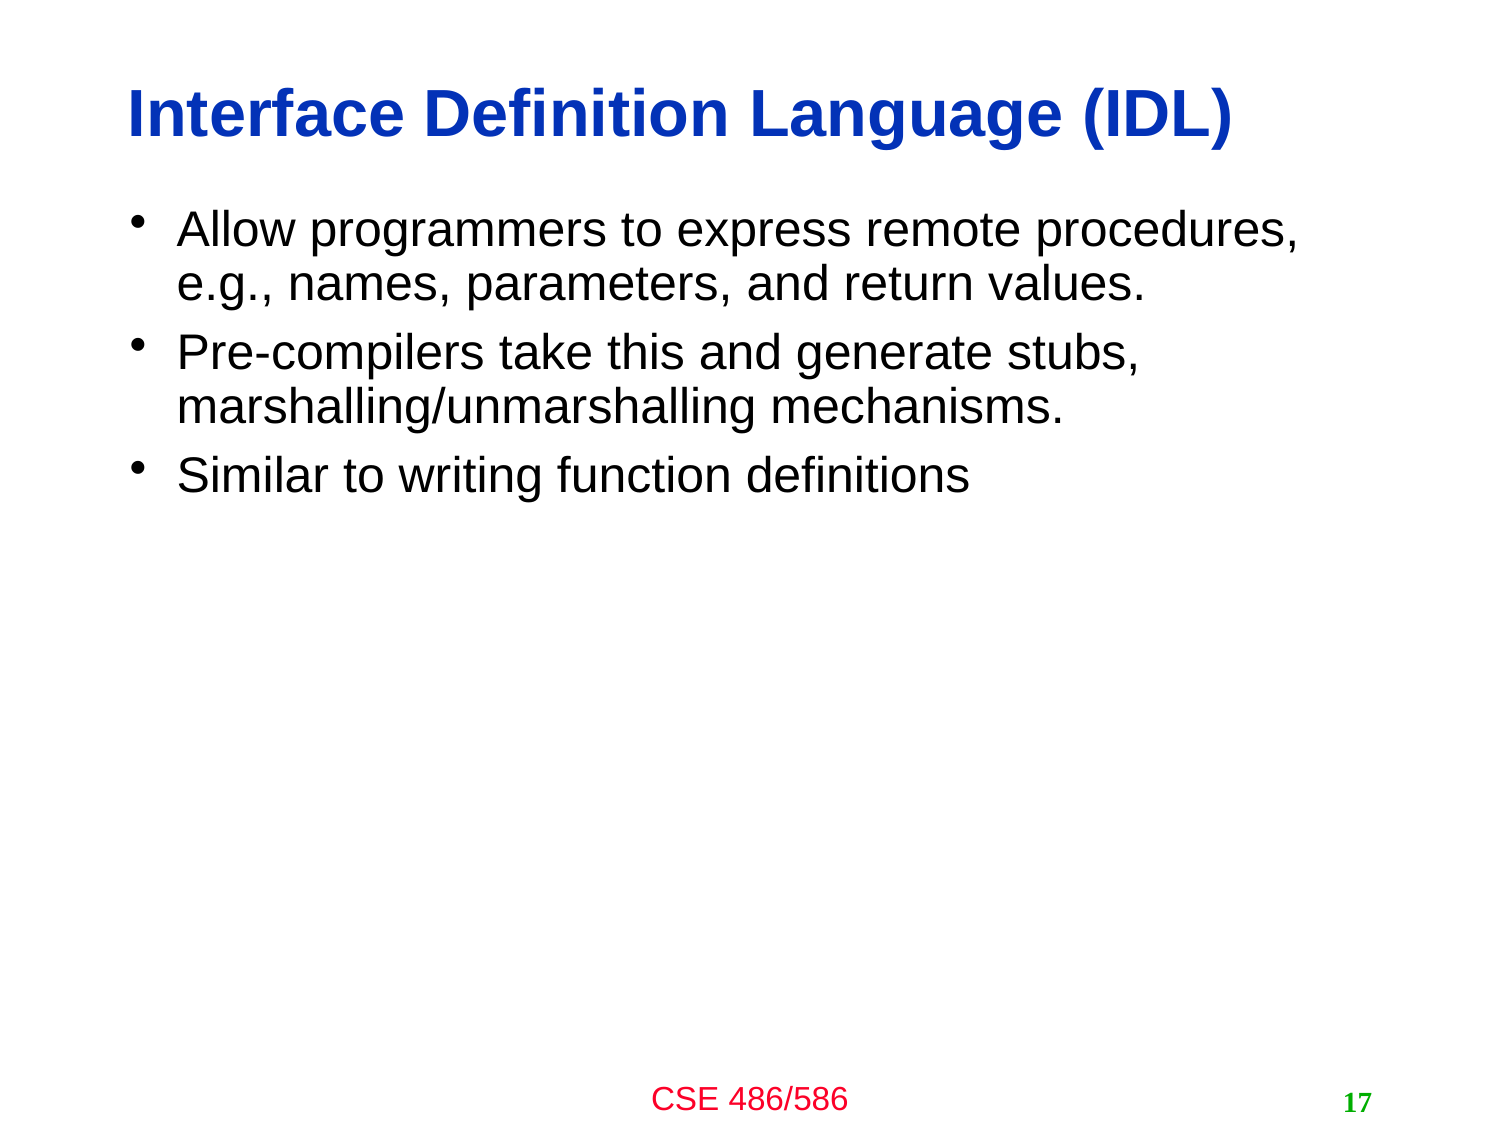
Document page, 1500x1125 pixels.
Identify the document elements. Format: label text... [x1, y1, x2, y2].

list Allow programmers to express remote procedures, e.g., names, parameters, and return values. Pre-compilers take this and generate stubs, marshalling/unmarshalling mechanisms. Similar to writing function definitions [114, 195, 1376, 1005]
slide_number 17 [1074, 1076, 1388, 1125]
title Interface Definition Language (IDL) [112, 53, 1310, 176]
